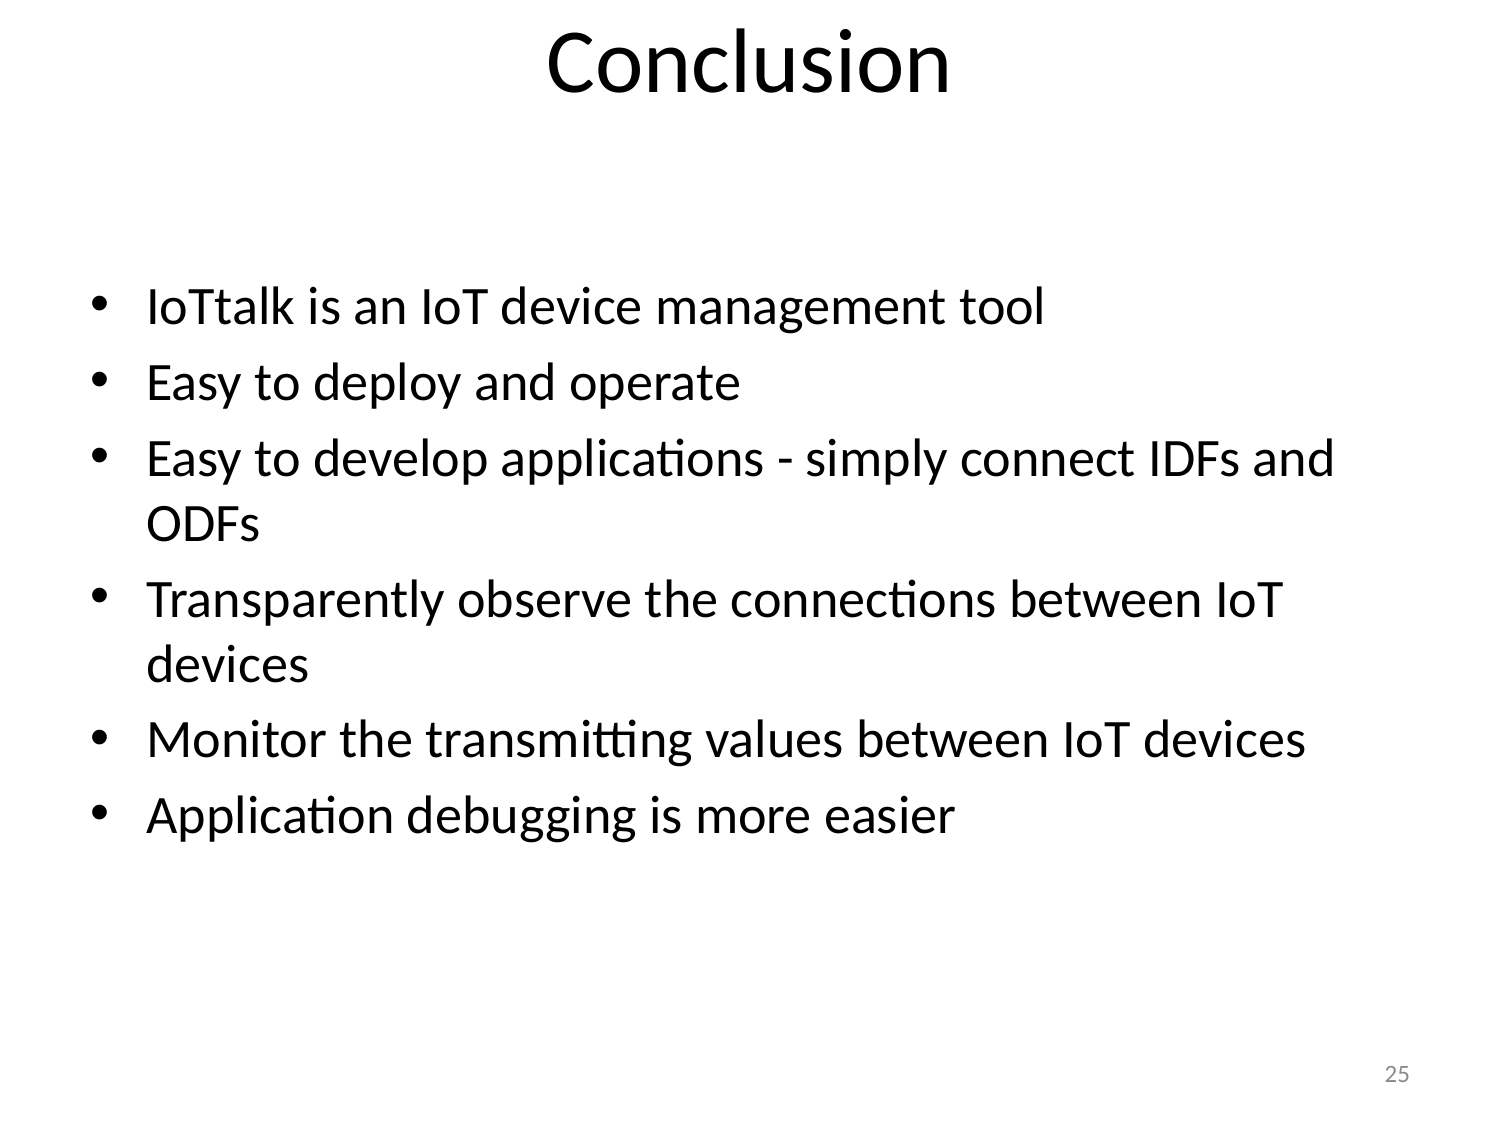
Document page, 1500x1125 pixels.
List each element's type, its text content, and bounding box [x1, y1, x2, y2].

list IoTtalk is an IoT device management tool Easy to deploy and operate Easy to develop applications - simply connect IDFs and ODFs Transparently observe the connections between IoT devices Monitor the transmitting values between IoT devices Application debugging is more easier [75, 262, 1425, 1005]
title Conclusion [75, 0, 1425, 188]
slide_number 25 [1074, 1042, 1425, 1103]
